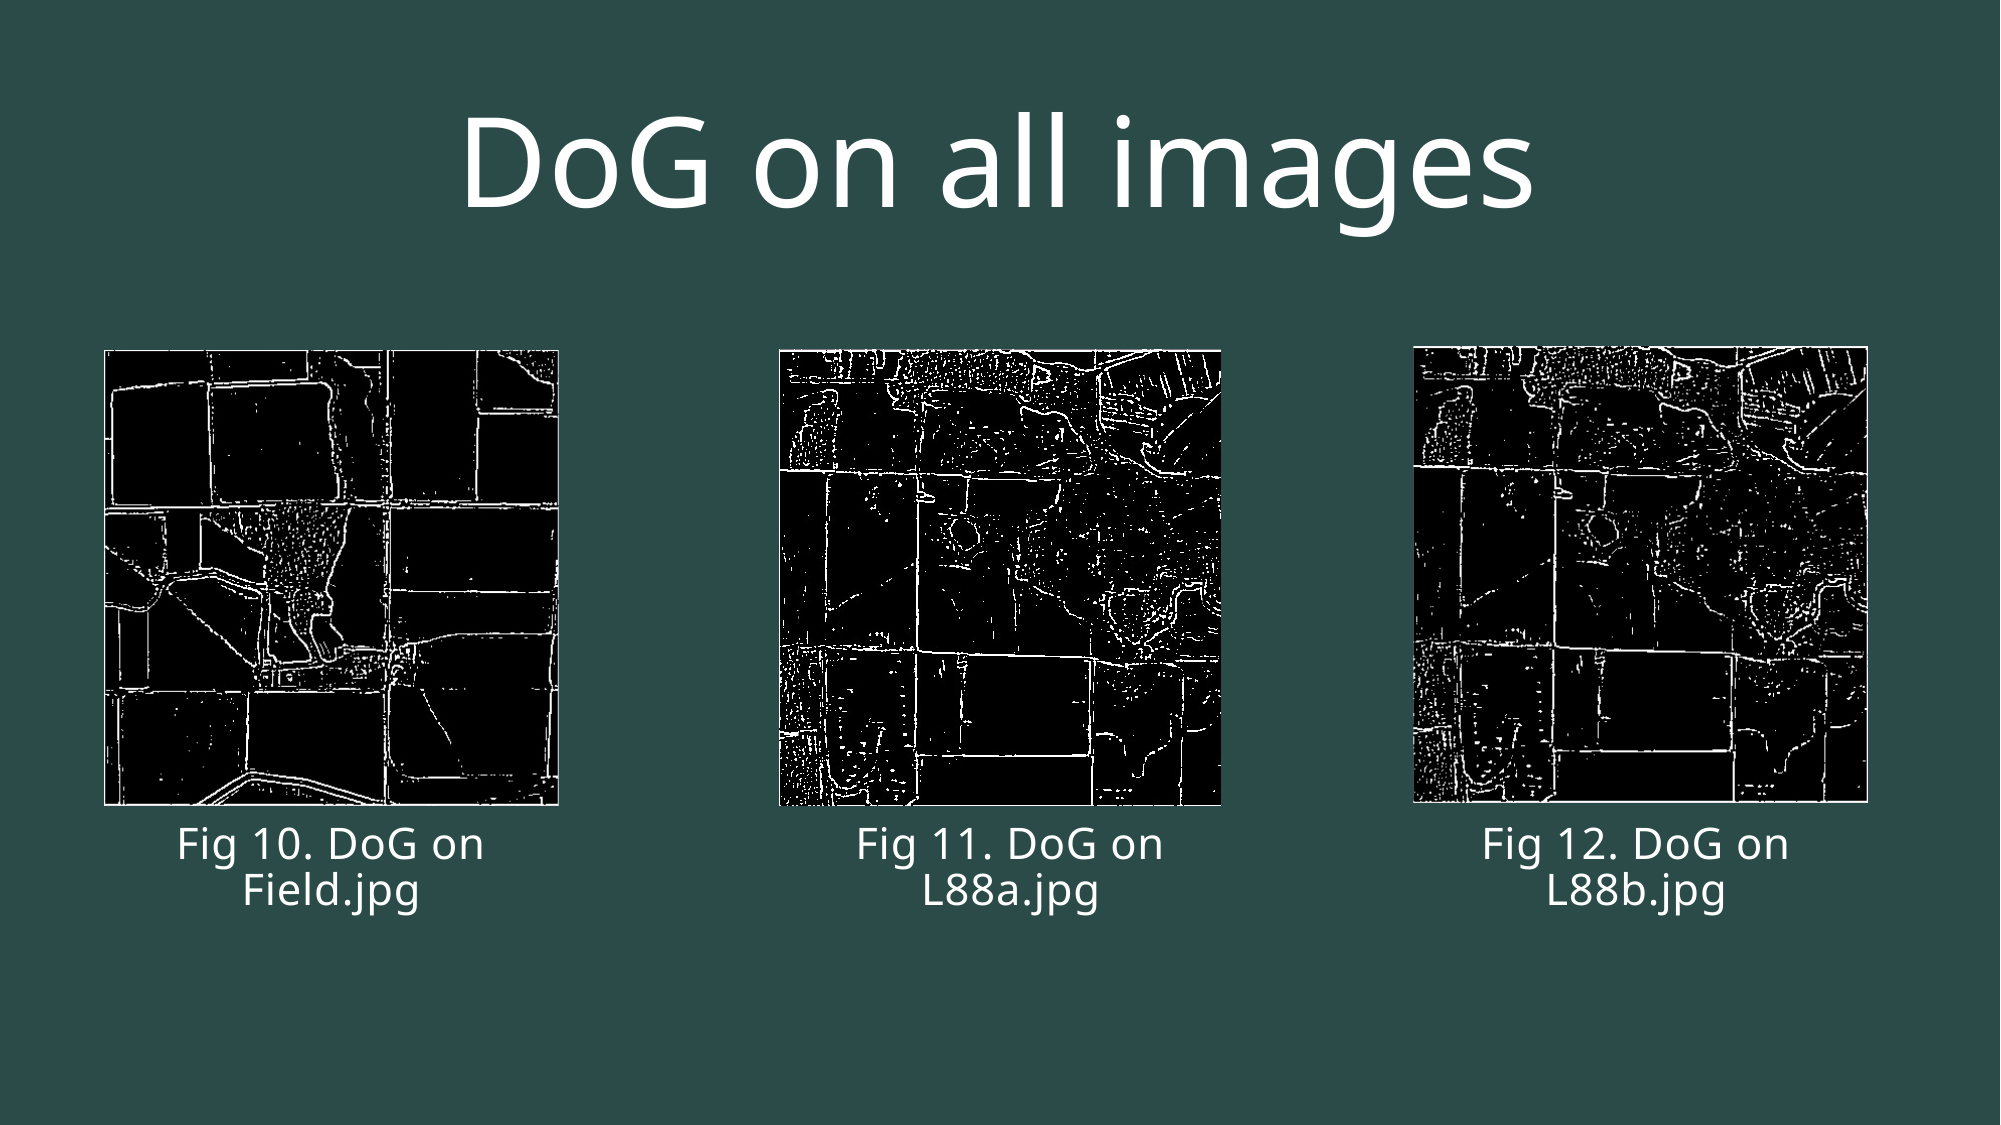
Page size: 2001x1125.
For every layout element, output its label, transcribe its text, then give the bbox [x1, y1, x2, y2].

text_box Fig 12. DoG on L88b.jpg [1404, 822, 1868, 915]
title DoG on all images [118, 101, 1878, 257]
picture [104, 350, 559, 806]
picture [779, 349, 1221, 806]
text_box Fig 10. DoG on Field.jpg [99, 822, 563, 915]
picture [1413, 346, 1868, 803]
text_box Fig 11. DoG on L88a.jpg [779, 822, 1243, 915]
